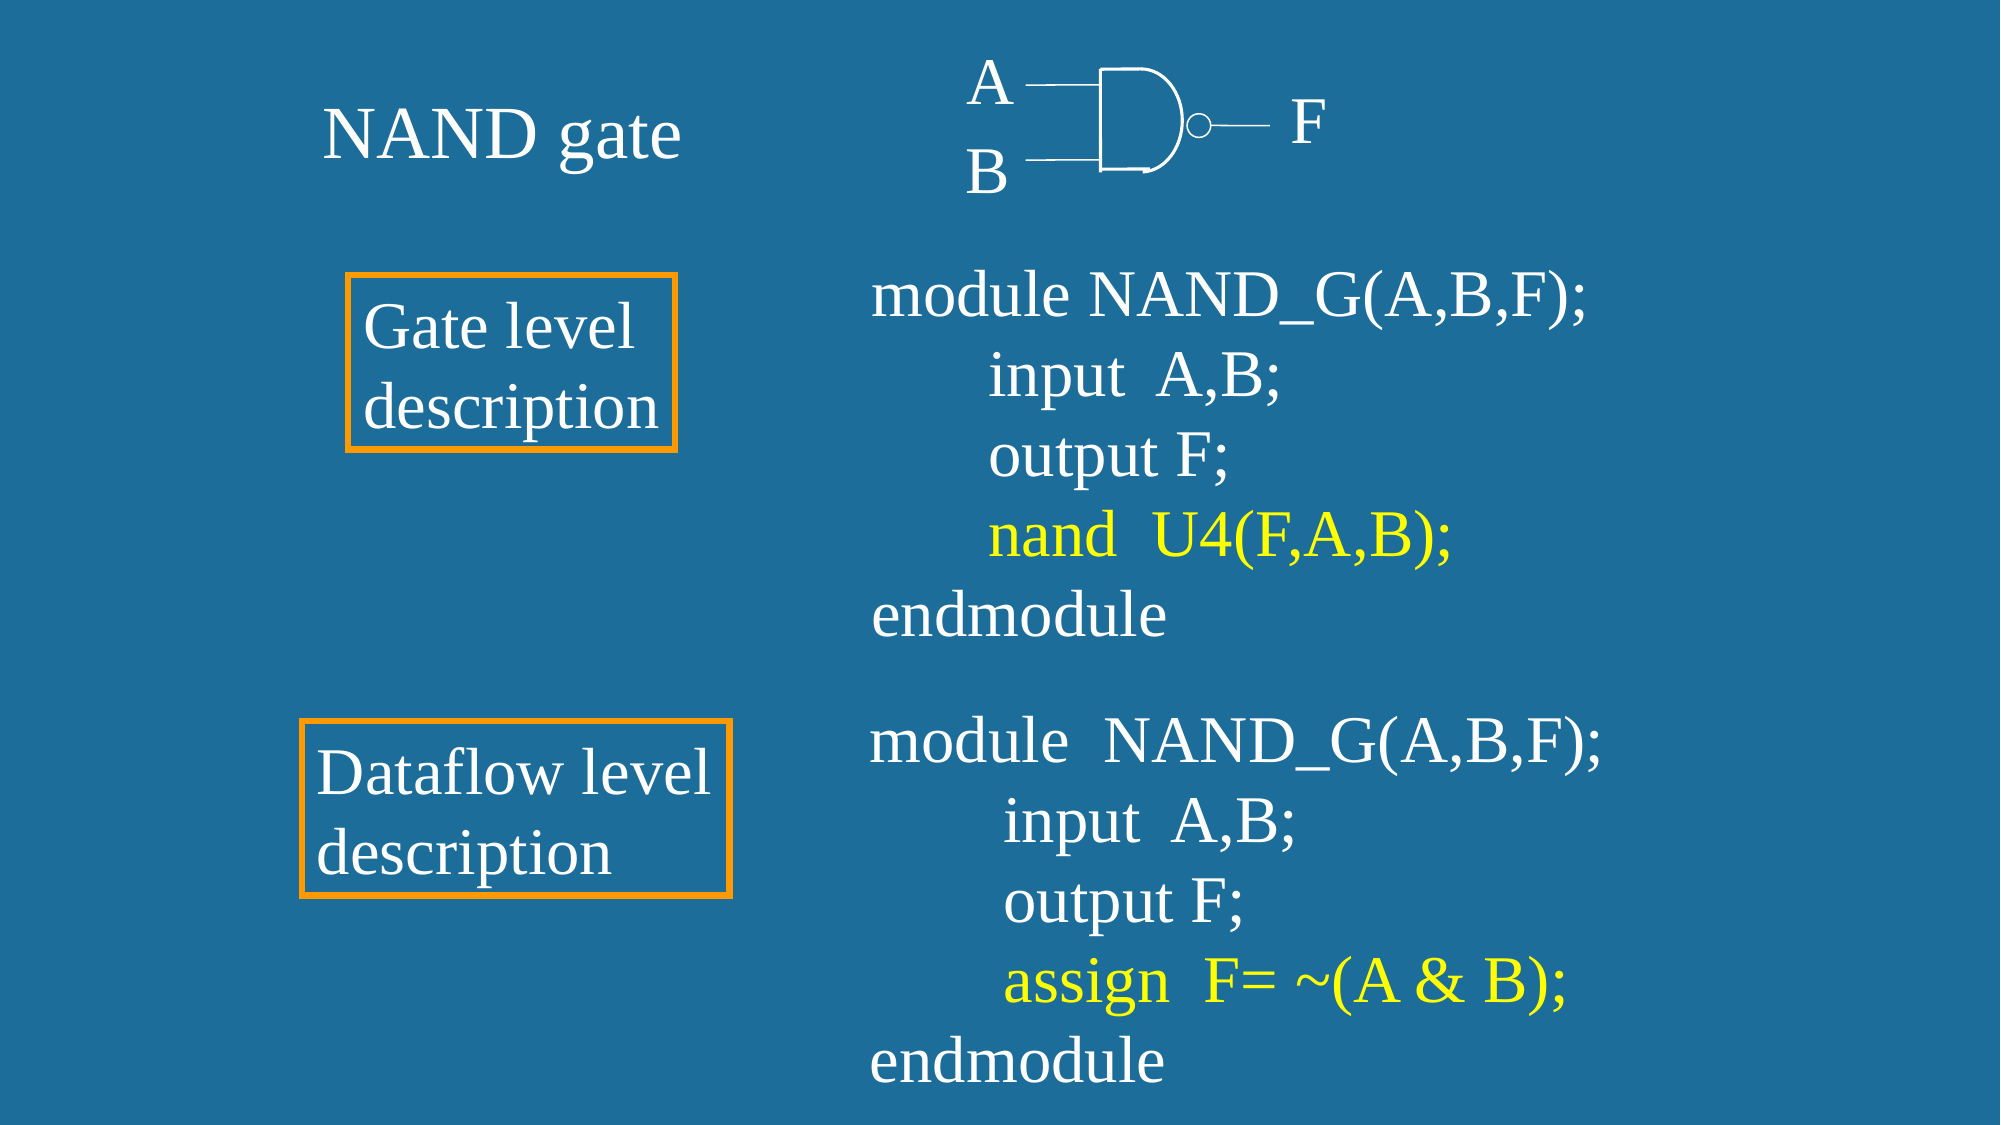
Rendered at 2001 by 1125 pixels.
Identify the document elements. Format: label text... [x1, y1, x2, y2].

text_box Gate level description [348, 274, 676, 450]
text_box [950, 30, 1344, 216]
text_box NAND gate [307, 76, 717, 182]
text_box module NAND_G(A,B,F); input A,B; output F; assign F= ~(A & B); endmodule [854, 688, 1800, 1103]
text_box Dataflow level description [302, 720, 730, 896]
text_box module NAND_G(A,B,F); input A,B; output F; nand U4(F,A,B); endmodule [856, 242, 1695, 658]
